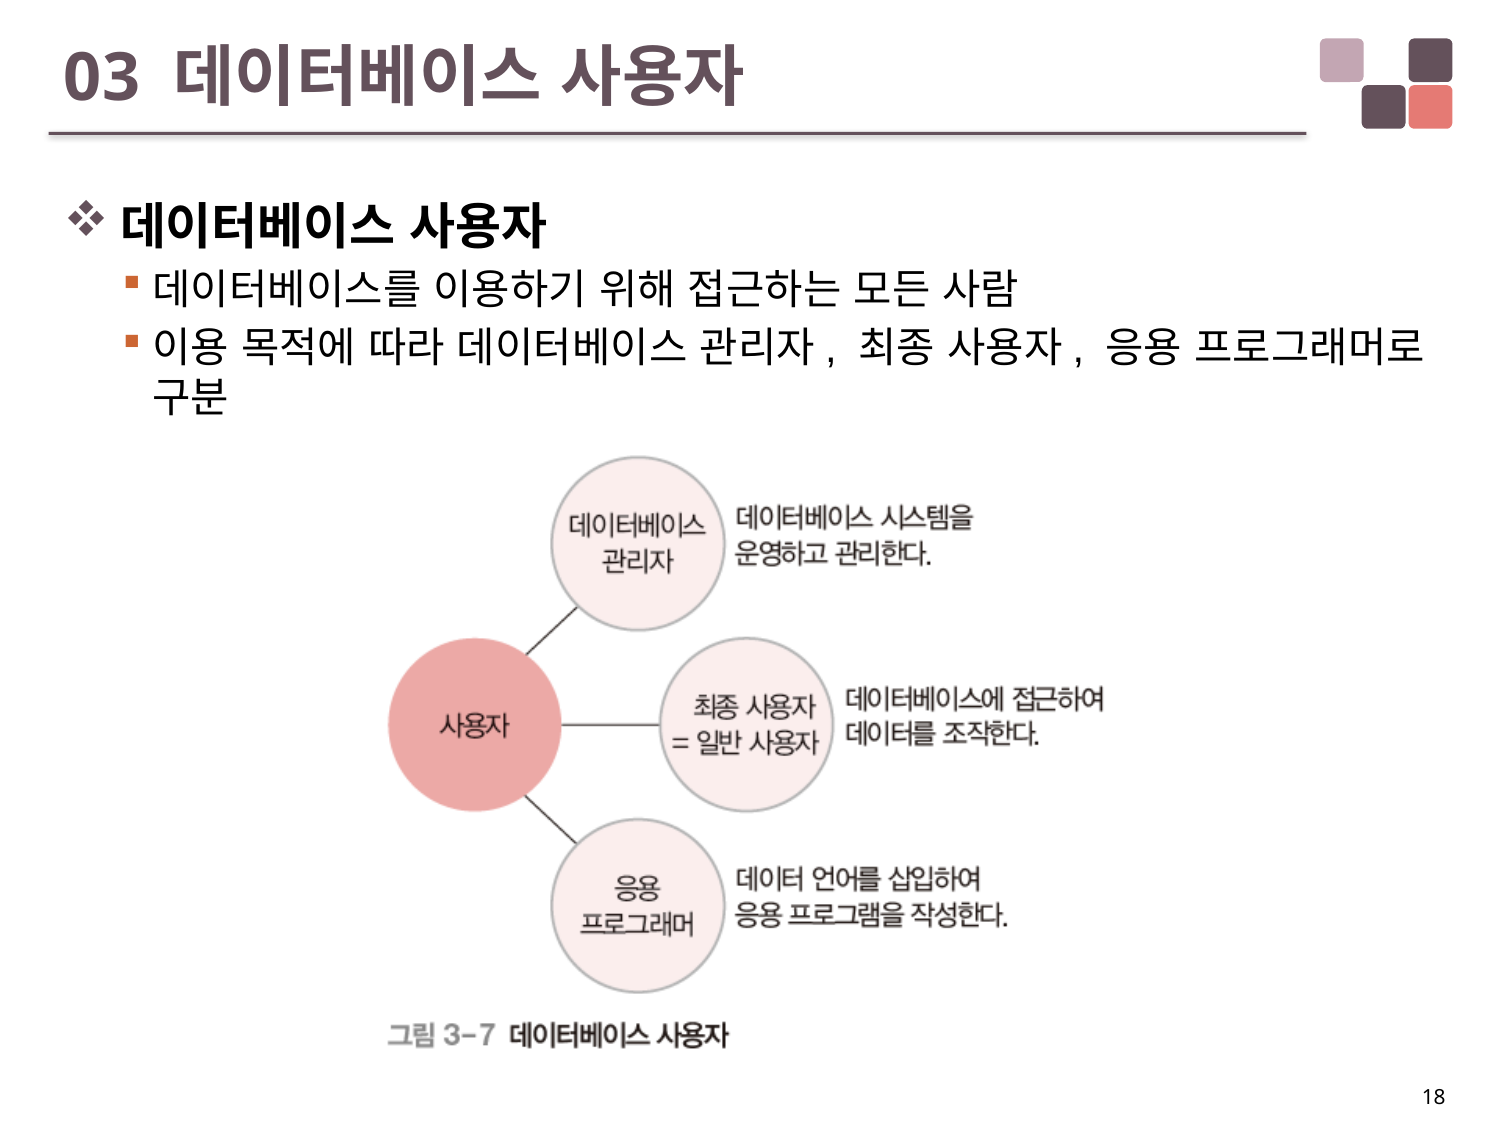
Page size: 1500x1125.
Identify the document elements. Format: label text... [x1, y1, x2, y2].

picture [373, 429, 1126, 1069]
list 데이터베이스 사용자 데이터베이스를 이용하기 위해 접근하는 모든 사람 이용 목적에 따라 데이터베이스 관리자, 최종 사용자, 응용 프로그래머로 구분 [48, 187, 1452, 1097]
title 03 데이터베이스 사용자 [48, 25, 1459, 123]
